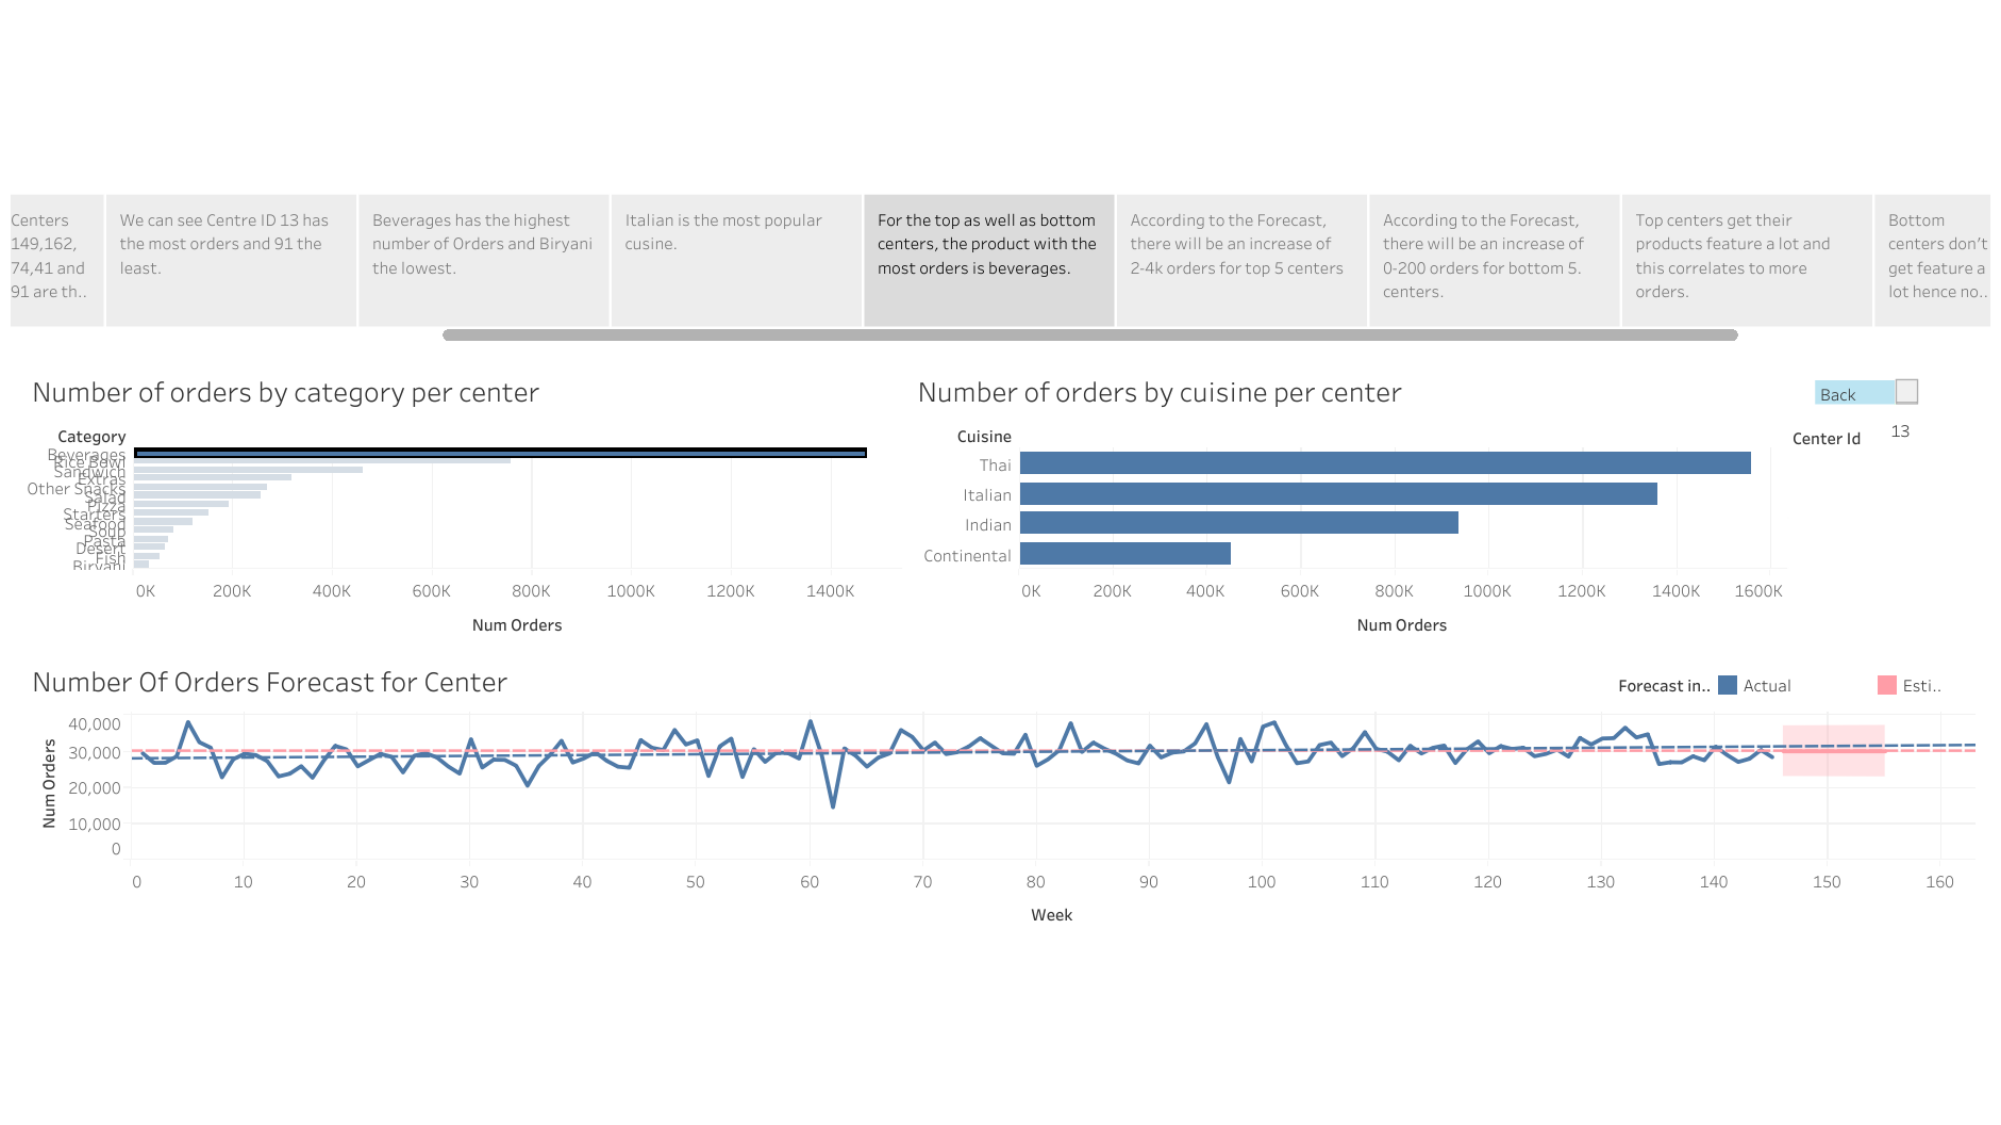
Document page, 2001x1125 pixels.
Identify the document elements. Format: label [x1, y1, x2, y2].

picture [0, 164, 2000, 961]
